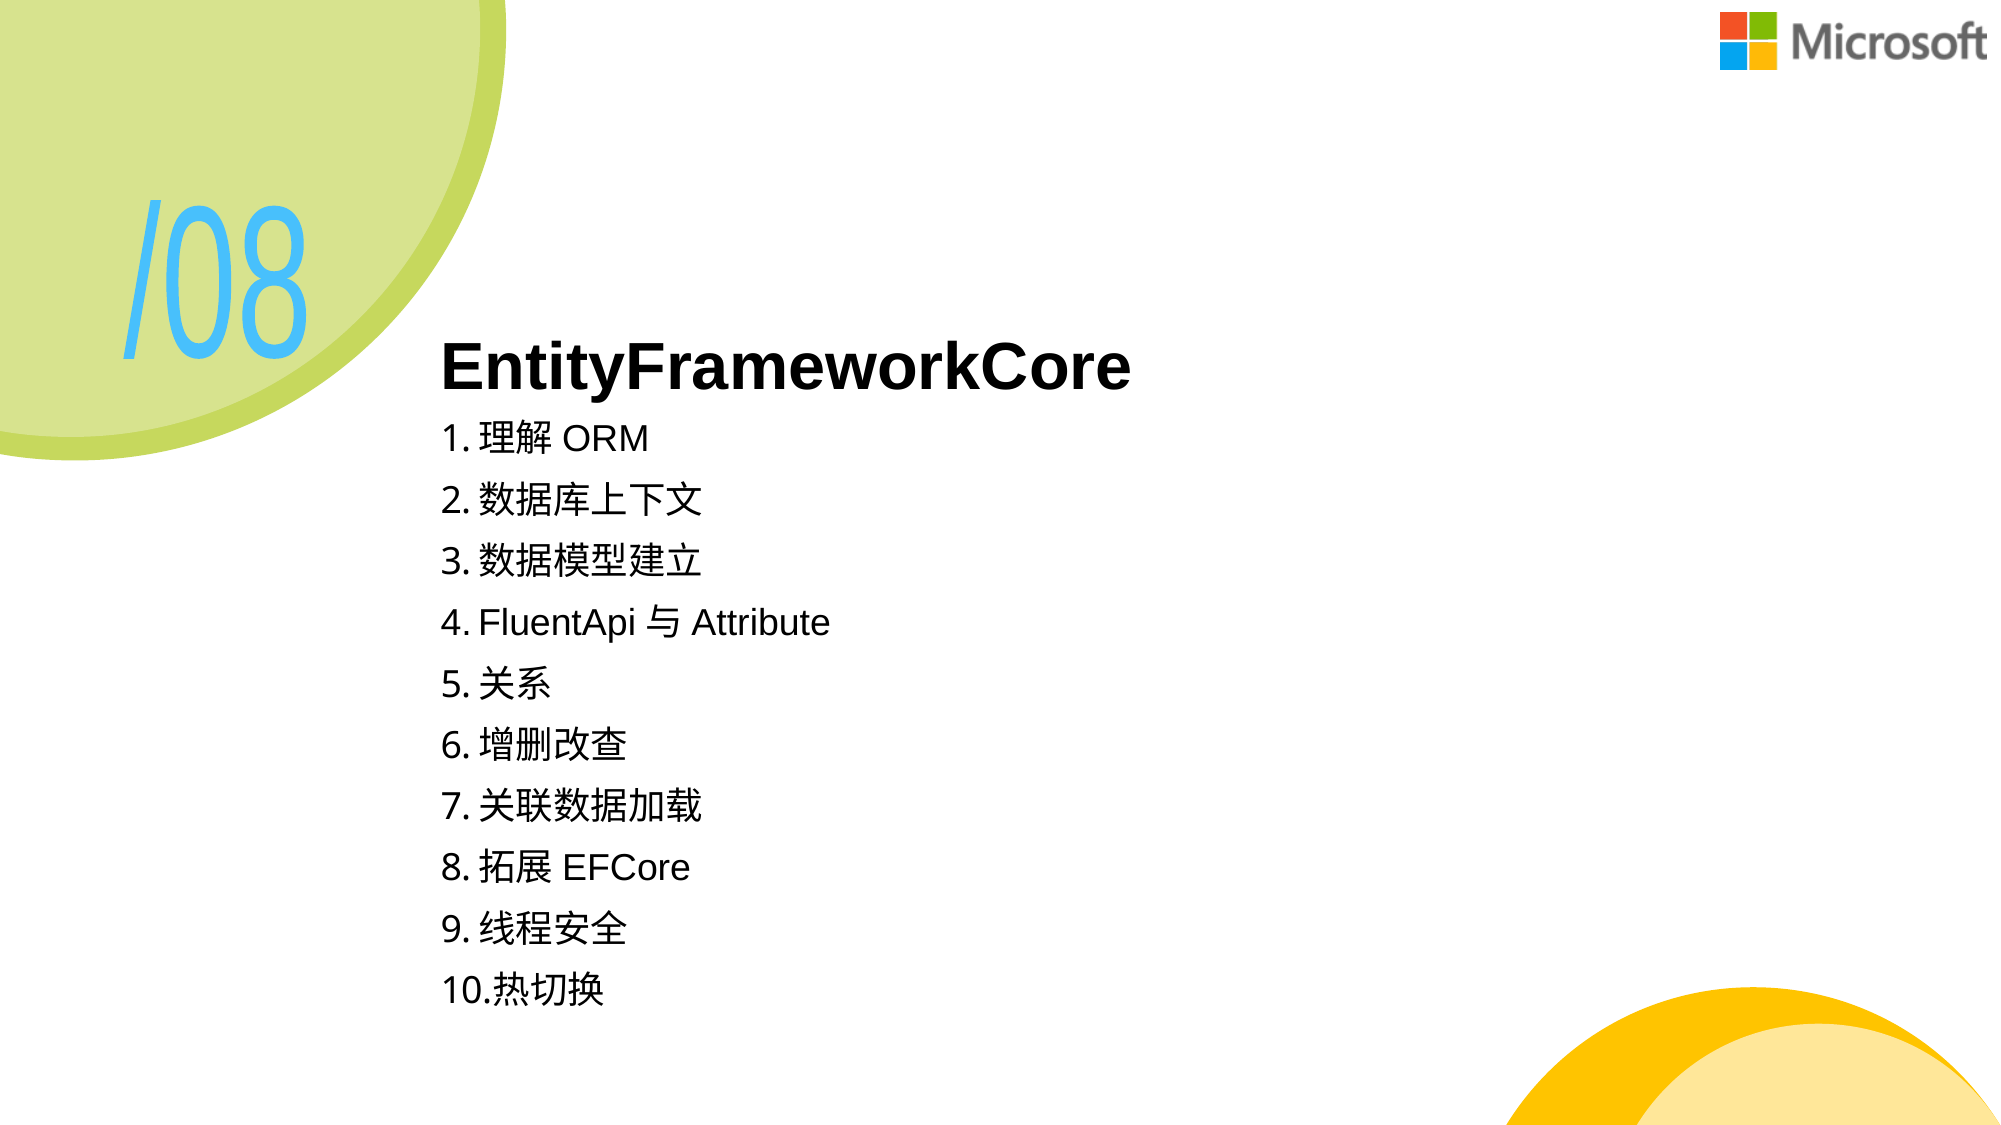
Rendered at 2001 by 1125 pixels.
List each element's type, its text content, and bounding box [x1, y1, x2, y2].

list 理解ORM 数据库上下文 数据模型建立 FluentApi与Attribute 关系 增删改查 关联数据加载 拓展EFCore 线程安全 热切换 [425, 411, 1315, 1054]
title EntityFrameworkCore [425, 265, 1315, 411]
picture [1720, 12, 1987, 70]
